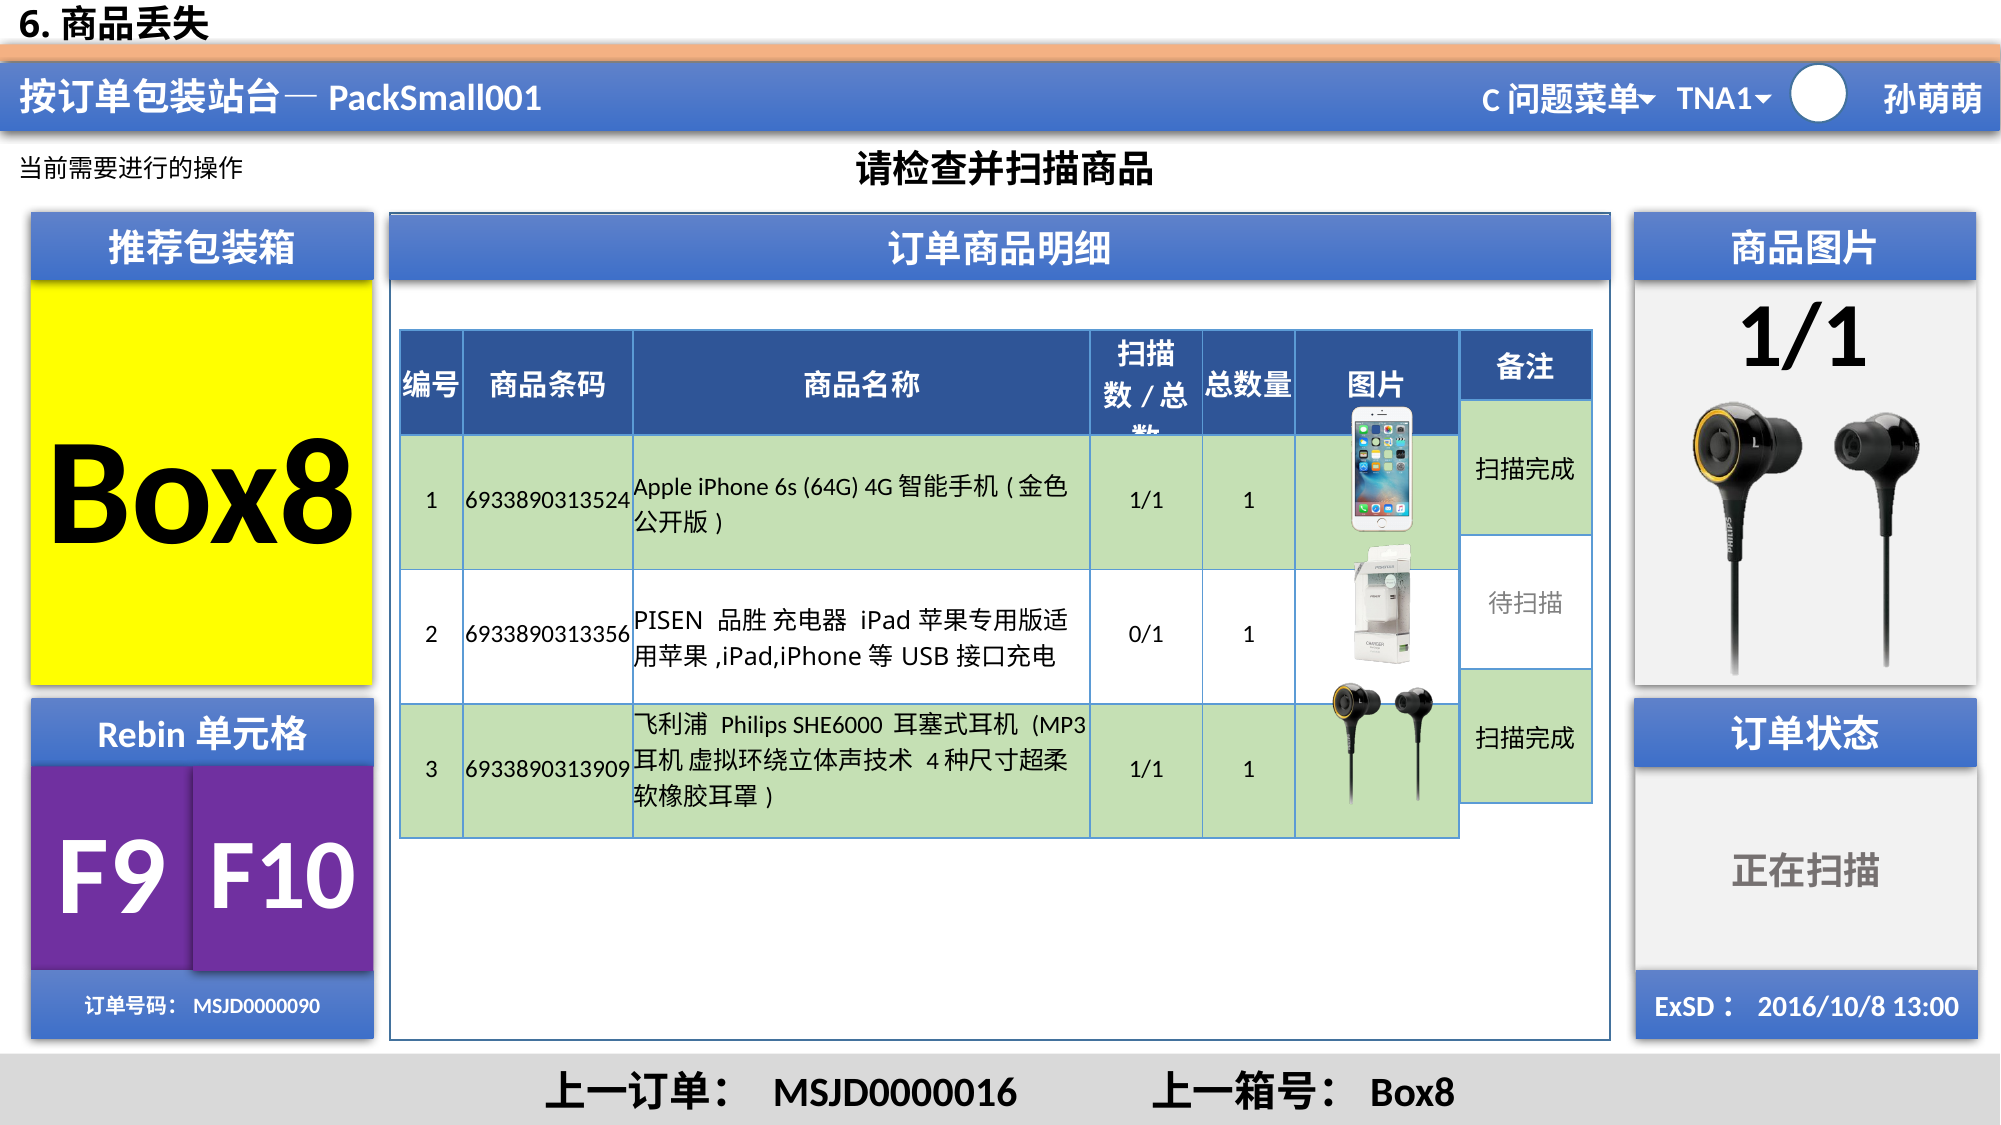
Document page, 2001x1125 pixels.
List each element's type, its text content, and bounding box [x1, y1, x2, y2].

text_box 订单商品明细 [389, 215, 1611, 280]
title 6.商品丢失 [3, 0, 1729, 56]
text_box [1634, 212, 1977, 686]
table_cell 1 [401, 436, 462, 569]
table_cell 6933890313909 [464, 705, 632, 837]
table_cell 待扫描 [1461, 536, 1591, 668]
table_header 编号 [401, 331, 462, 434]
table_cell Apple iPhone 6s (64G) 4G智能手机(金色 公开版) [634, 436, 1089, 569]
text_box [1634, 698, 1978, 973]
table_cell [1296, 705, 1458, 837]
text_box [389, 289, 1611, 1041]
text_box 按订单包装站台—PackSmall001 [4, 65, 558, 126]
picture [1343, 402, 1423, 533]
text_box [31, 765, 374, 1040]
text_box ExSD：2016/10/8 13:00 [1635, 973, 1978, 1039]
table_cell PISEN 品胜 充电器 iPad苹果专用版适用苹果,iPad,iPhone等USB接口充电 [634, 570, 1089, 703]
table_cell 1 [1203, 705, 1294, 837]
table_cell 1 [1203, 570, 1294, 703]
table_cell 1/1 [1091, 436, 1202, 569]
text_box 上一订单： MSJD0000016 上一箱号：Box8 [0, 1053, 2000, 1125]
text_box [30, 212, 374, 686]
table_cell 2 [401, 570, 462, 703]
picture [1680, 384, 1925, 695]
table_cell 6933890313524 [464, 436, 632, 569]
table_cell 1 [1203, 436, 1294, 569]
table_cell 0/1 [1091, 570, 1202, 703]
picture [1327, 675, 1435, 813]
text_box Rebin单元格 [31, 698, 374, 762]
table_cell [1296, 570, 1458, 703]
table_cell 飞利浦 Philips SHE6000 耳塞式耳机 (MP3耳机 虚拟环绕立体声技术 4种尺寸超柔软橡胶耳罩) [634, 705, 1089, 837]
table_header 扫描数/总数 [1091, 331, 1202, 434]
table_cell [1296, 436, 1458, 569]
table_header 总数量 [1203, 331, 1294, 434]
table_cell 扫描完成 [1461, 670, 1591, 802]
table_header 商品条码 [464, 331, 632, 434]
table_header 备注 [1461, 331, 1591, 399]
table_header 商品名称 [634, 331, 1089, 434]
table_cell 6933890313356 [464, 570, 632, 703]
table_cell 3 [401, 705, 462, 837]
table_header 图片 [1296, 331, 1458, 434]
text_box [3, 136, 2000, 198]
table_cell 扫描完成 [1461, 401, 1591, 534]
picture [1343, 538, 1424, 669]
table_cell 1/1 [1091, 705, 1202, 837]
